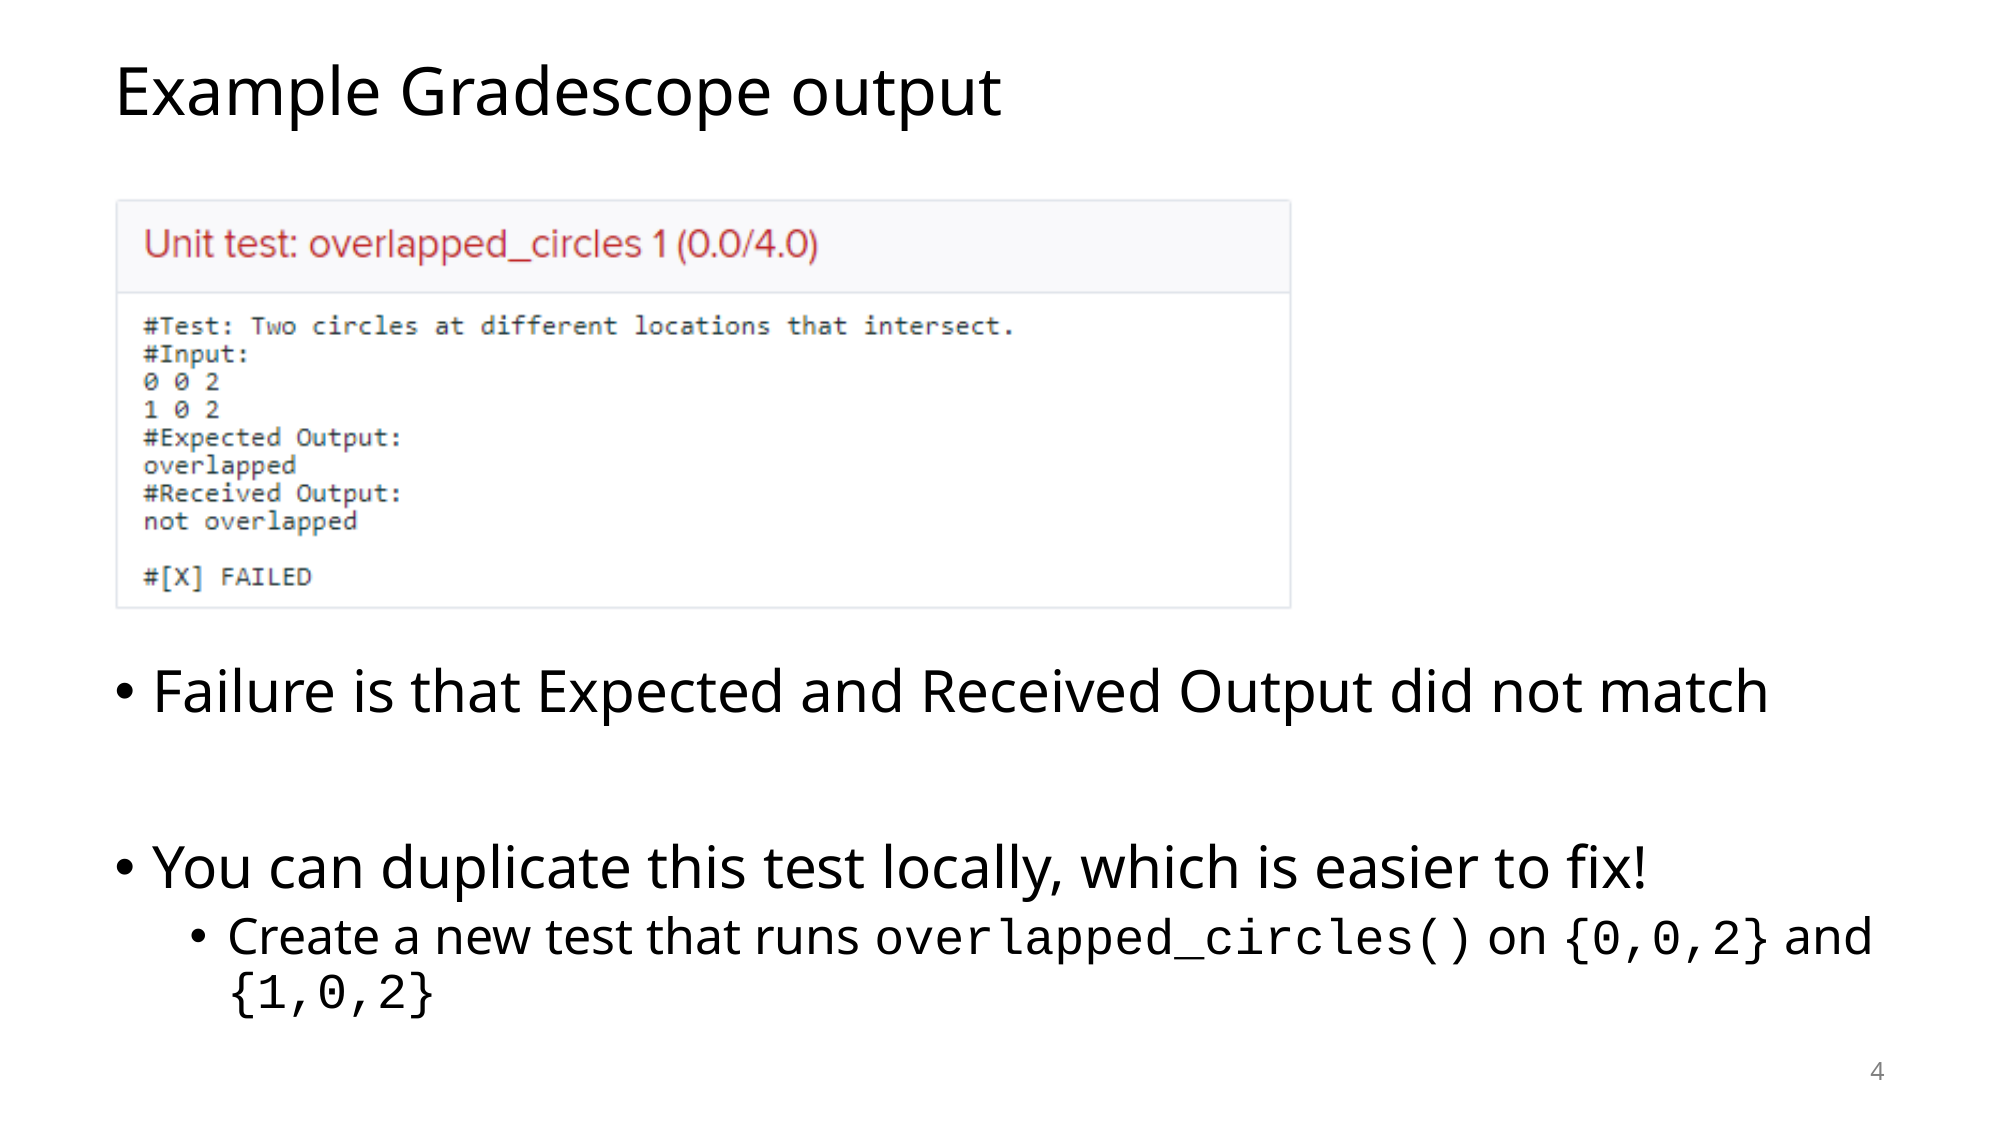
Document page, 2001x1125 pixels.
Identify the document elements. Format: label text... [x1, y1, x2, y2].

picture [99, 187, 1305, 618]
title Example Gradescope output [99, 37, 1900, 150]
list Failure is that Expected and Received Output did not match You can duplicate this test locally, which is easier to fix! Create a new test that runs overlapped_circles() on {0,0,2} and {1,0,2} [99, 655, 1900, 1013]
slide_number 4 [1749, 1042, 1900, 1103]
